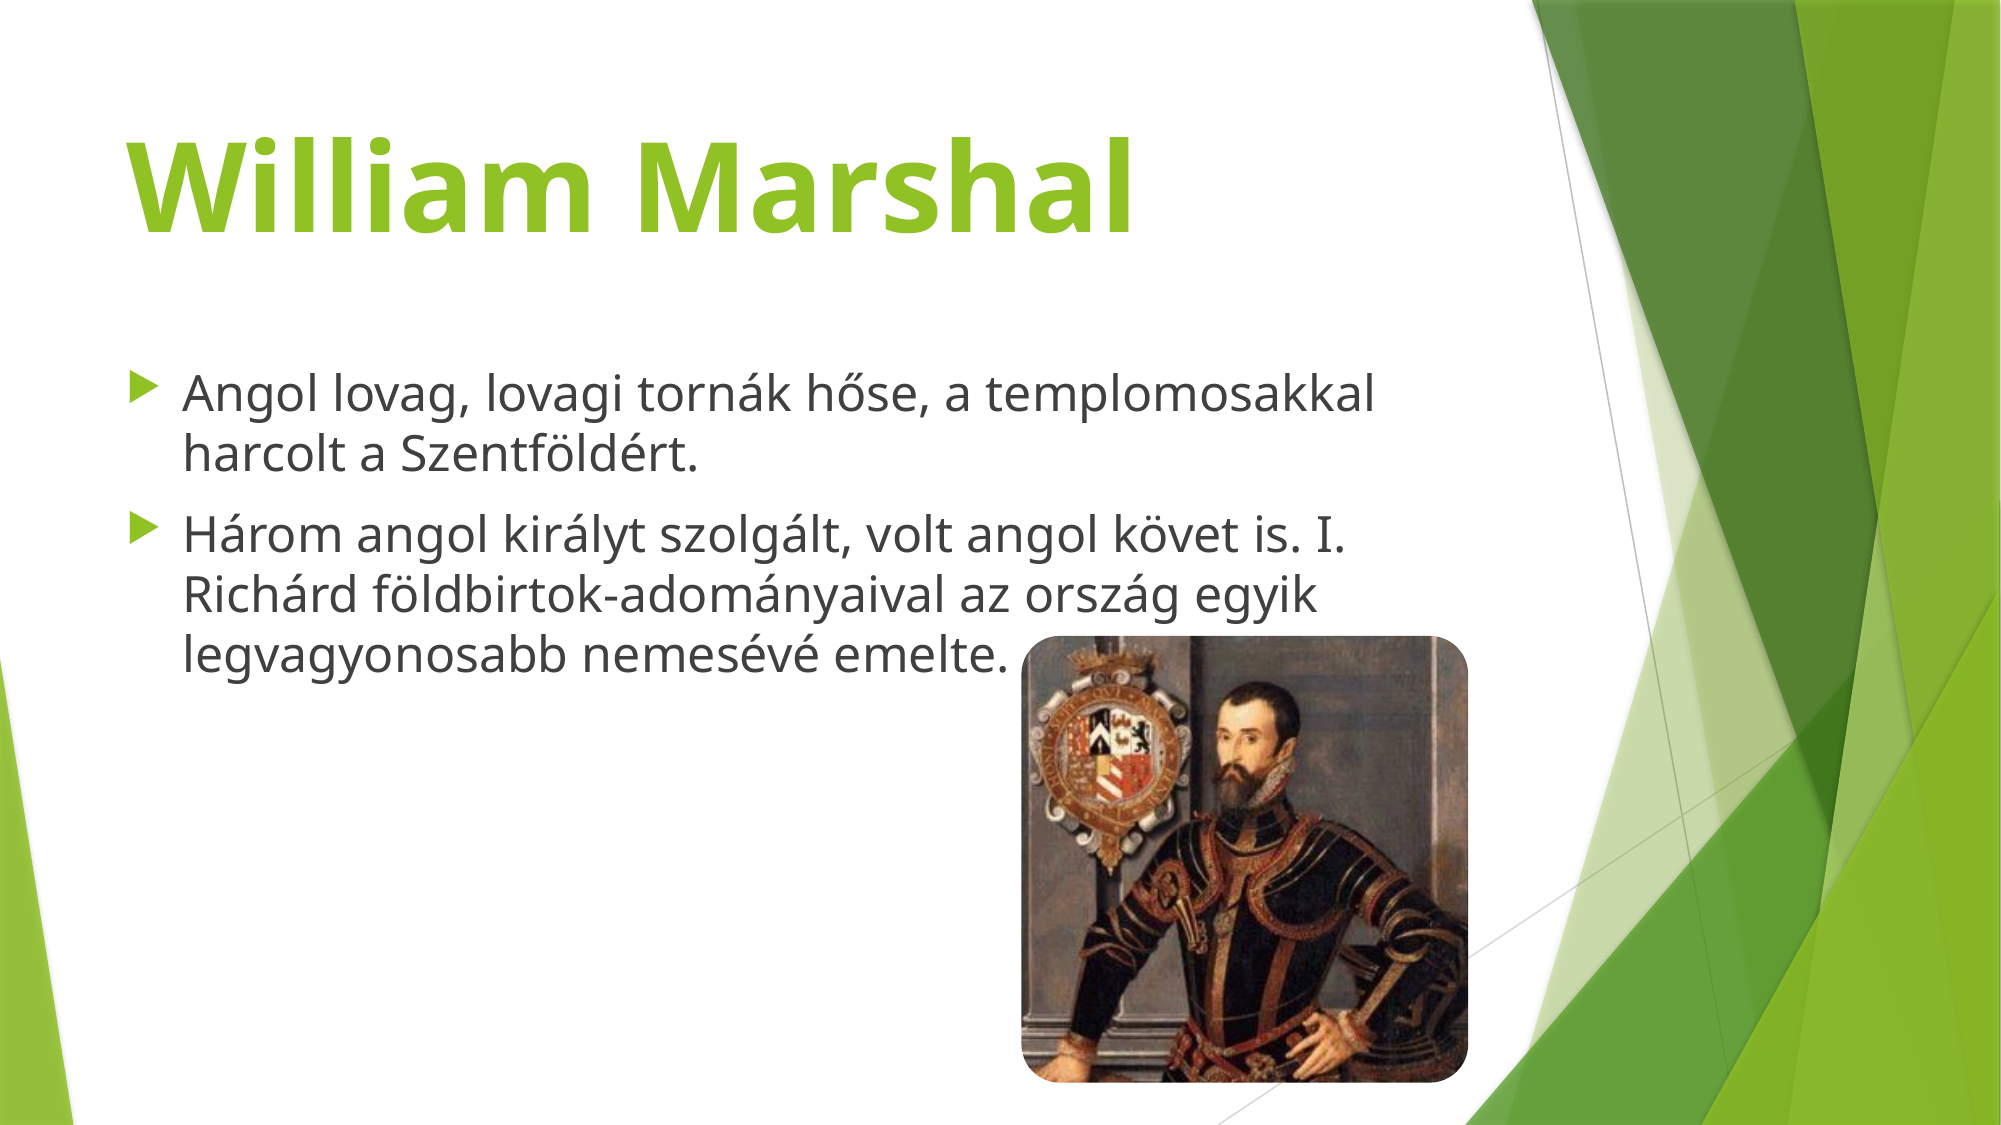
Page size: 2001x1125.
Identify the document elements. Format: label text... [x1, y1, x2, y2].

list Angol lovag, lovagi tornák hőse, a templomosakkal harcolt a Szentföldért. Három angol királyt szolgált, volt angol követ is. I. Richárd földbirtok-adományaival az ország egyik legvagyonosabb nemesévé emelte. [111, 354, 1469, 992]
title William Marshal [111, 99, 1522, 317]
picture [1020, 635, 1469, 1084]
